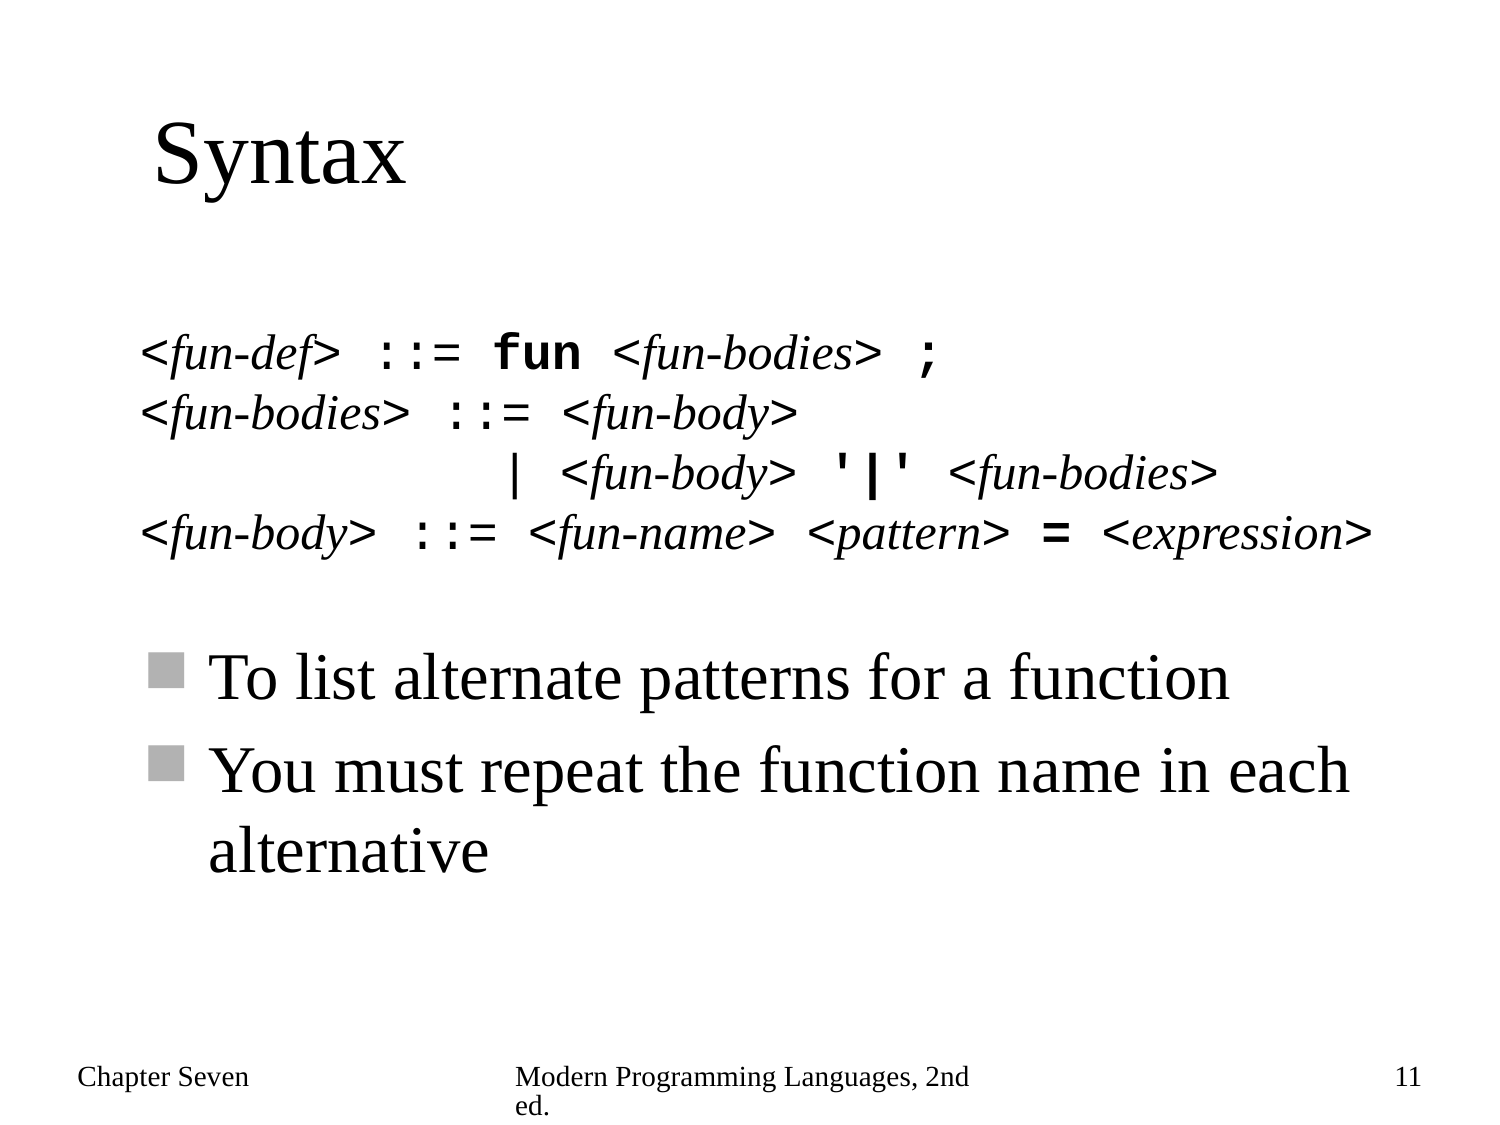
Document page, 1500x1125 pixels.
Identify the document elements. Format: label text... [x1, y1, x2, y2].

title Syntax [137, 56, 1413, 238]
slide_number 11 [1124, 1036, 1438, 1113]
list To list alternate patterns for a function You must repeat the function name in each alternative [137, 624, 1413, 963]
text_box <fun-def> ::= fun <fun-bodies> ; <fun-bodies> ::= <fun-body> | <fun-body> '|' <fun-bodies> <fun-body> ::= <fun-name> <pattern> = <expression> [125, 312, 1389, 568]
footer Modern Programming Languages, 2nd ed. [499, 1036, 1001, 1113]
slide_number Chapter Seven [62, 1036, 401, 1113]
